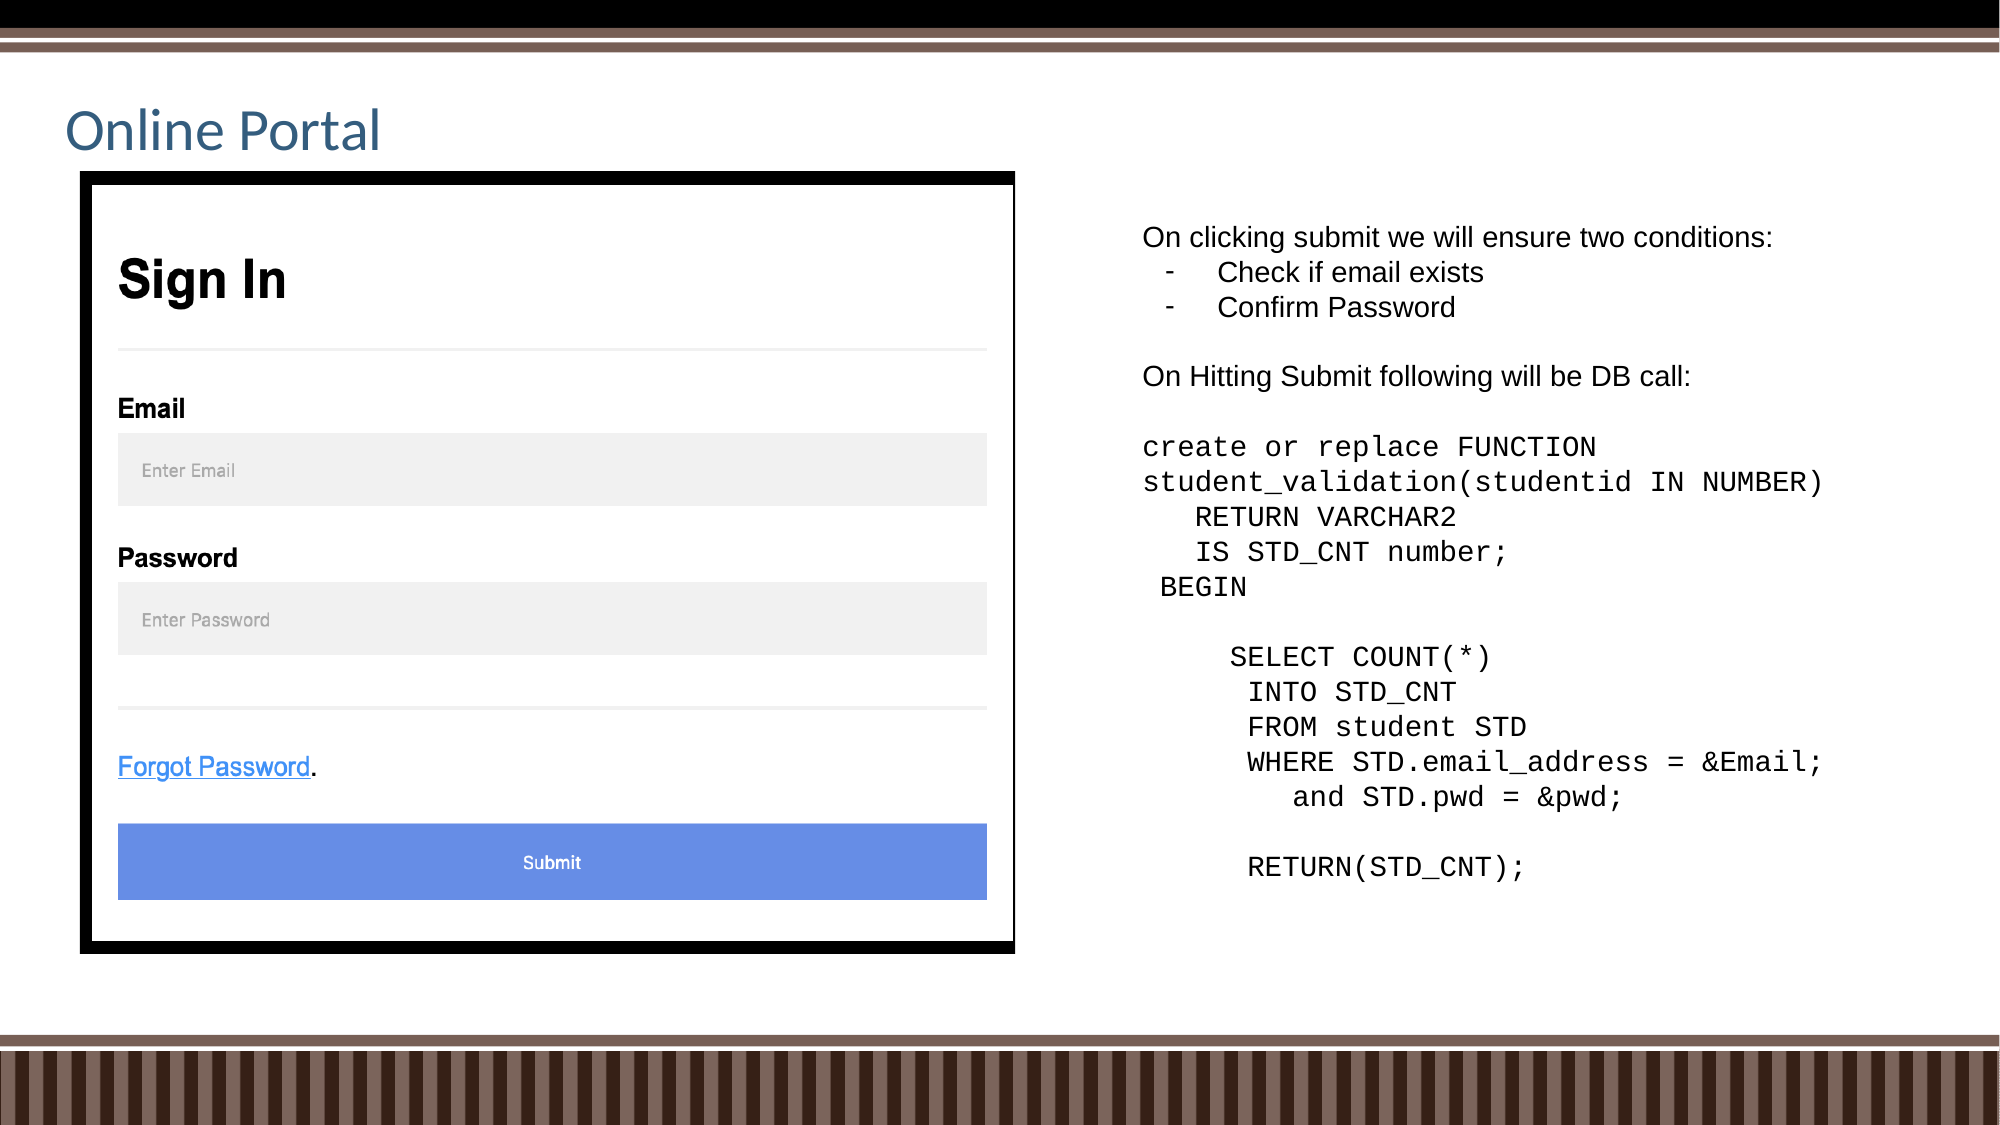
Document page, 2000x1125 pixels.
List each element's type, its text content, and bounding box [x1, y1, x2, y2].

text_box Online Portal [49, 24, 1984, 238]
text_box On clicking submit we will ensure two conditions: Check if email exists Confirm Password On Hitting Submit following will be DB call: create or replace FUNCTION student_validation(studentid IN NUMBER) RETURN VARCHAR2 IS STD_CNT number; BEGIN SELECT COUNT(*) INTO STD_CNT FROM student STD WHERE STD.email_address = &Email; and STD.pwd = &pwd; RETURN(STD_CNT); [1127, 123, 1888, 977]
picture [79, 171, 1016, 954]
picture [0, 1051, 2000, 1125]
